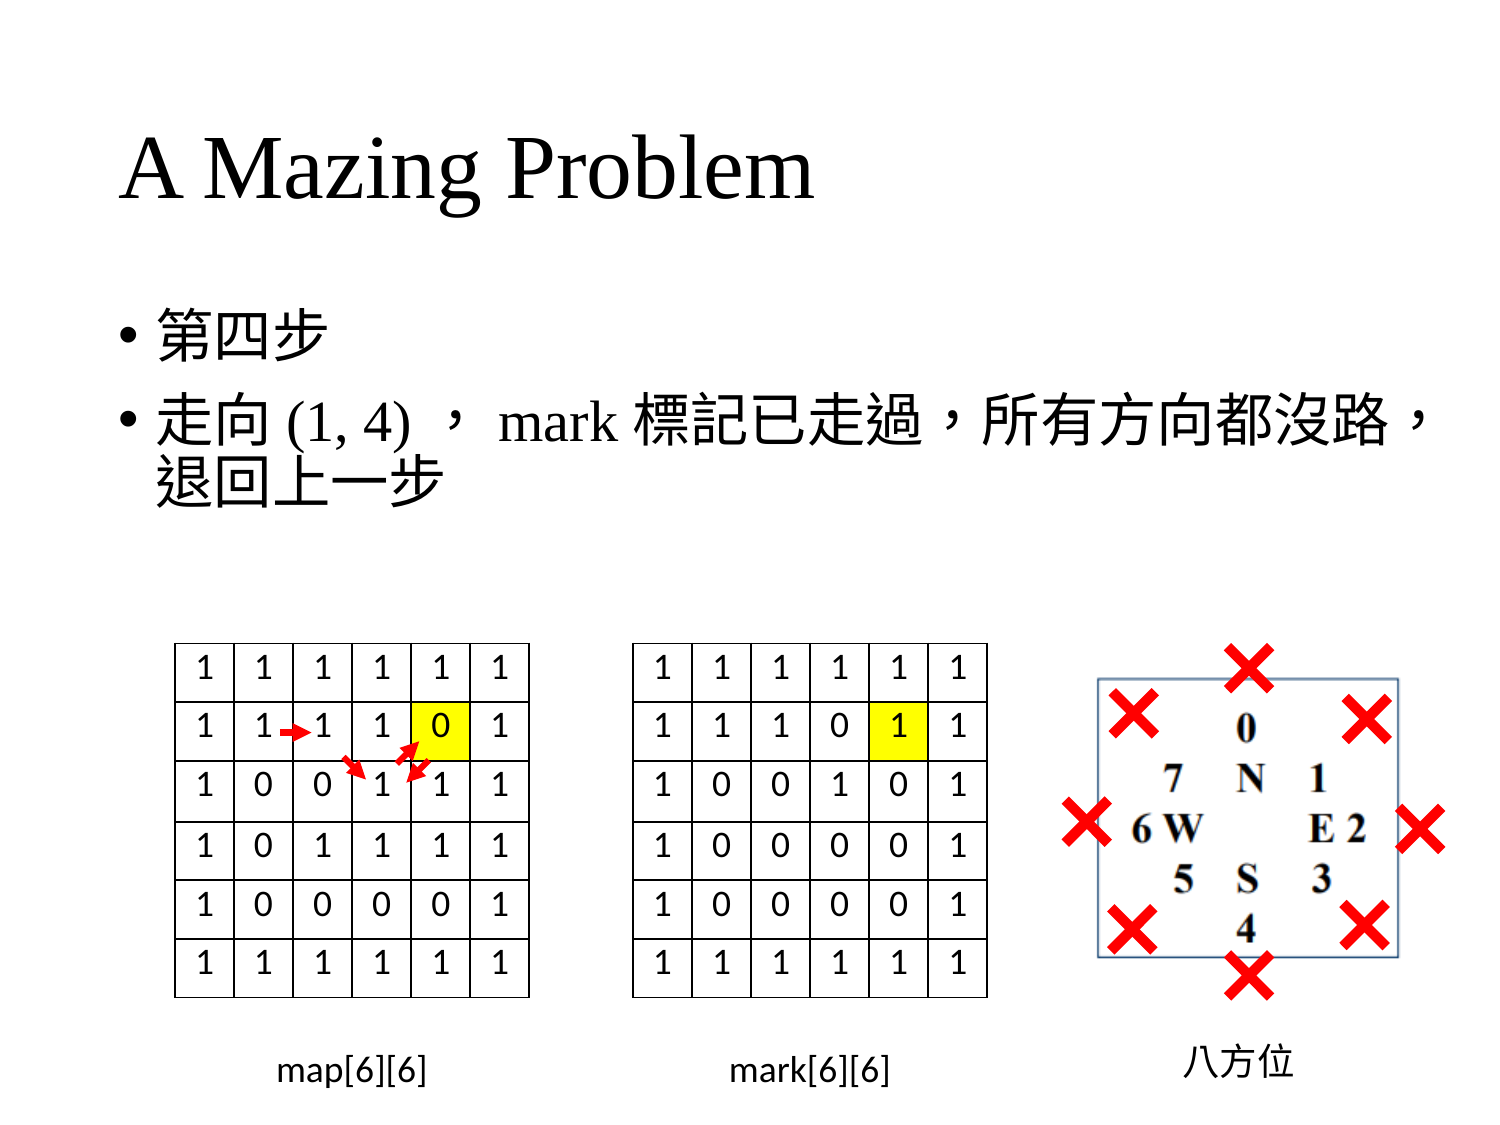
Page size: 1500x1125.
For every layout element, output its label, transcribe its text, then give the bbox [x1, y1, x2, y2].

table_cell 1 [294, 823, 351, 879]
table_cell 0 [870, 881, 927, 938]
table_cell 1 [471, 762, 528, 821]
table_cell 1 [811, 762, 868, 821]
table_cell 1 [929, 940, 986, 997]
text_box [1057, 792, 1117, 852]
table_cell 1 [929, 823, 986, 879]
table_header 1 [752, 644, 809, 701]
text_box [1337, 689, 1397, 749]
table_cell 0 [693, 881, 750, 938]
table_header 1 [811, 644, 868, 701]
table_cell 1 [693, 940, 750, 997]
table_cell 1 [752, 940, 809, 997]
table_cell 0 [811, 703, 868, 760]
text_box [1334, 895, 1395, 955]
table_cell 1 [176, 940, 233, 997]
table_cell 1 [693, 703, 750, 760]
table_header 1 [294, 644, 351, 701]
table_cell 1 [634, 823, 691, 879]
table_cell 1 [929, 881, 986, 938]
table_cell 1 [412, 823, 469, 879]
table_cell 1 [353, 703, 410, 760]
table_header 1 [634, 644, 691, 701]
table_header 1 [235, 644, 292, 701]
table_cell 0 [235, 823, 292, 879]
table_cell 1 [294, 703, 351, 760]
table_cell 1 [634, 940, 691, 997]
table_cell 1 [471, 823, 528, 879]
table_cell 1 [235, 940, 292, 997]
table_cell 1 [870, 940, 927, 997]
table_cell 1 [412, 762, 469, 821]
table_cell 1 [353, 940, 410, 997]
text_box map[6][6] [261, 1037, 443, 1098]
table_cell 0 [235, 762, 292, 821]
table_cell 0 [811, 881, 868, 938]
table_cell 0 [412, 703, 469, 760]
table_cell 1 [176, 823, 233, 879]
table_cell 1 [412, 940, 469, 997]
table_cell 0 [752, 881, 809, 938]
table_cell 1 [353, 762, 410, 821]
text_box 八方位 [1167, 1030, 1310, 1090]
table_header 1 [353, 644, 410, 701]
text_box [1390, 799, 1450, 859]
table_header 1 [471, 644, 528, 701]
table_cell 0 [752, 762, 809, 821]
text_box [1104, 683, 1164, 743]
table_cell 1 [176, 703, 233, 760]
table_cell 0 [353, 881, 410, 938]
table_cell 0 [693, 823, 750, 879]
list 第四步 走向(1, 4)，mark標記已走過，所有方向都沒路，退回上一步 [103, 299, 1431, 1014]
picture [1088, 670, 1410, 971]
table_cell 0 [811, 823, 868, 879]
table_cell 1 [929, 703, 986, 760]
table_cell 1 [870, 703, 927, 760]
table_cell 0 [294, 881, 351, 938]
table_cell 0 [235, 881, 292, 938]
table_header 1 [929, 644, 986, 701]
table_cell 0 [294, 762, 351, 821]
table_cell 1 [634, 762, 691, 821]
table_cell 0 [693, 762, 750, 821]
table_cell 1 [235, 703, 292, 760]
table_cell 1 [471, 881, 528, 938]
table_cell 1 [294, 940, 351, 997]
table_cell 0 [412, 881, 469, 938]
table_cell 1 [752, 703, 809, 760]
table_cell 1 [471, 703, 528, 760]
table_cell 1 [634, 703, 691, 760]
table_header 1 [412, 644, 469, 701]
table_cell 1 [929, 762, 986, 821]
table_header 1 [870, 644, 927, 701]
table_cell 1 [811, 940, 868, 997]
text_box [1219, 945, 1279, 1005]
title A Mazing Problem [103, 59, 1397, 278]
table_cell 0 [870, 823, 927, 879]
table_header 1 [693, 644, 750, 701]
table_cell 1 [176, 762, 233, 821]
text_box mark[6][6] [714, 1037, 906, 1098]
table_cell 1 [634, 881, 691, 938]
table_cell 1 [471, 940, 528, 997]
table_cell 0 [870, 762, 927, 821]
table_cell 0 [752, 823, 809, 879]
table_header 1 [176, 644, 233, 701]
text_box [1102, 899, 1162, 959]
table_cell 1 [353, 823, 410, 879]
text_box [1219, 638, 1279, 698]
table_cell 1 [176, 881, 233, 938]
